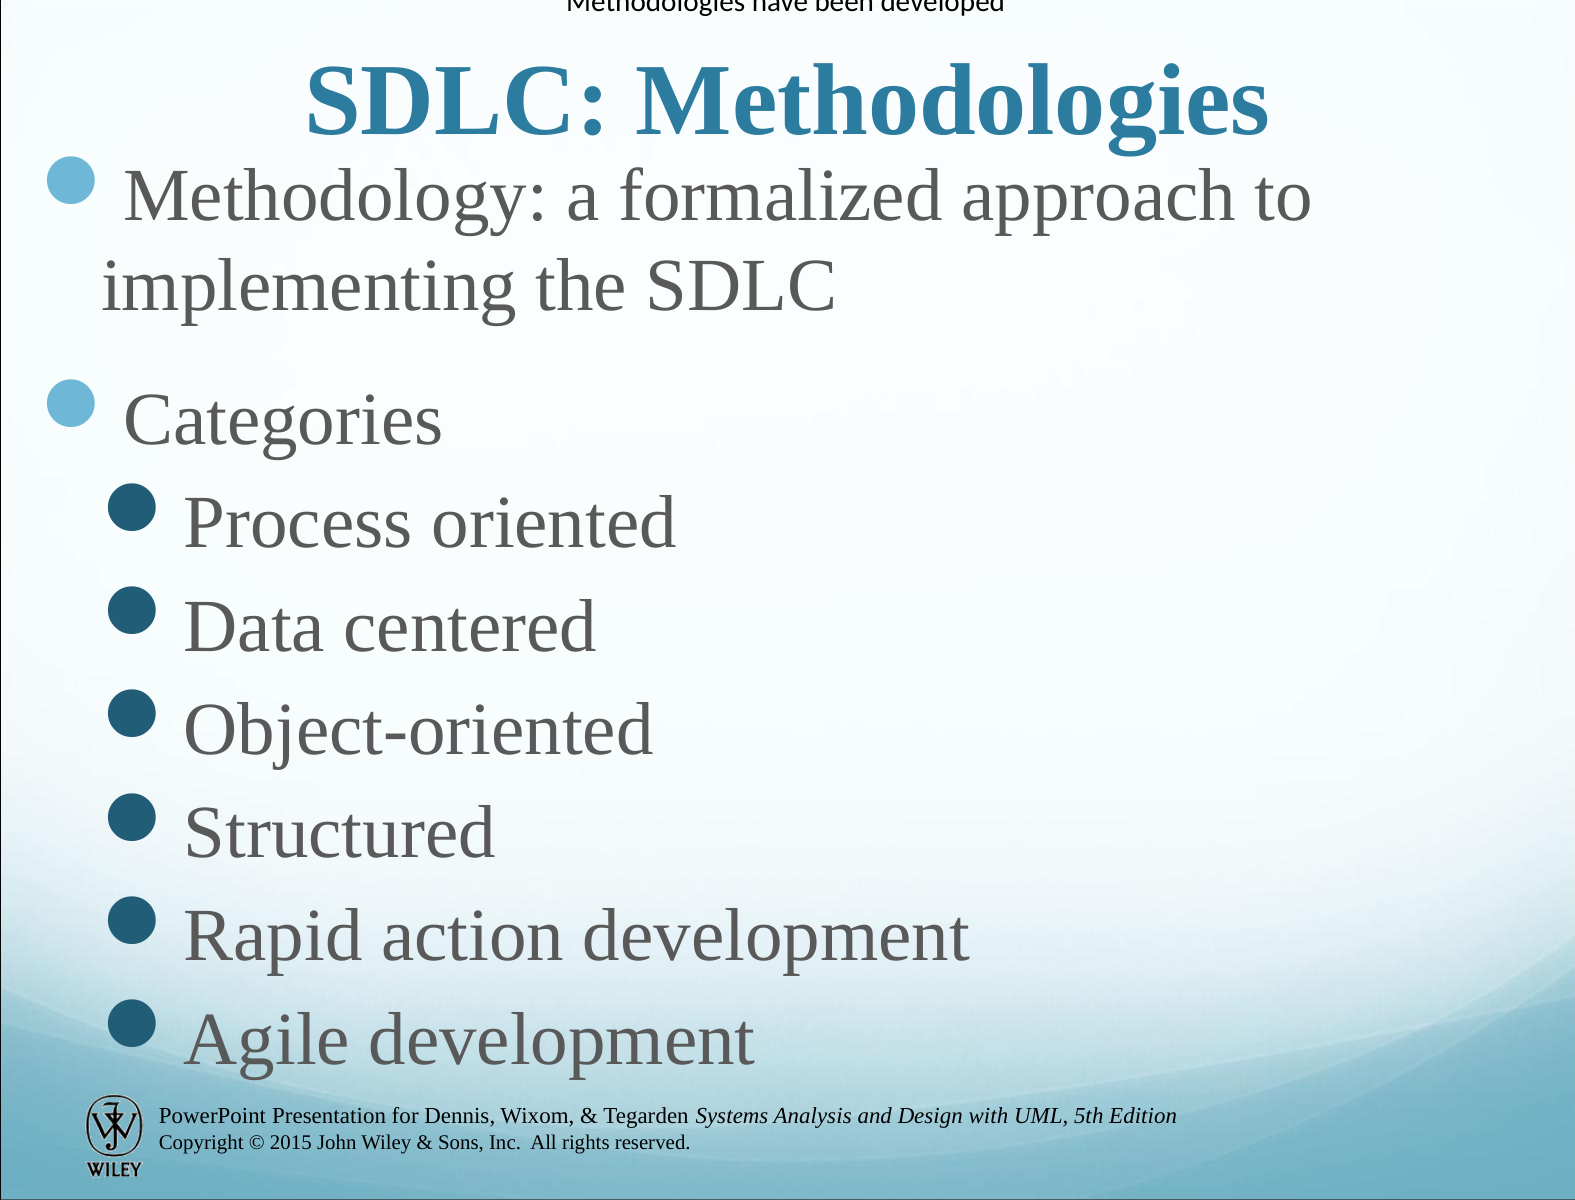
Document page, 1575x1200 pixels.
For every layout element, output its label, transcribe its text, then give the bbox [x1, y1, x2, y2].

picture [0, 0, 1575, 1200]
text_box Methodologies have been developed [550, 0, 1024, 26]
list Methodology: a formalized approach to implementing the SDLC Categories Process oriented Data centered Object-oriented Structured Rapid action development Agile development [24, 137, 1443, 1070]
title SDLC: Methodologies [94, 19, 1480, 163]
